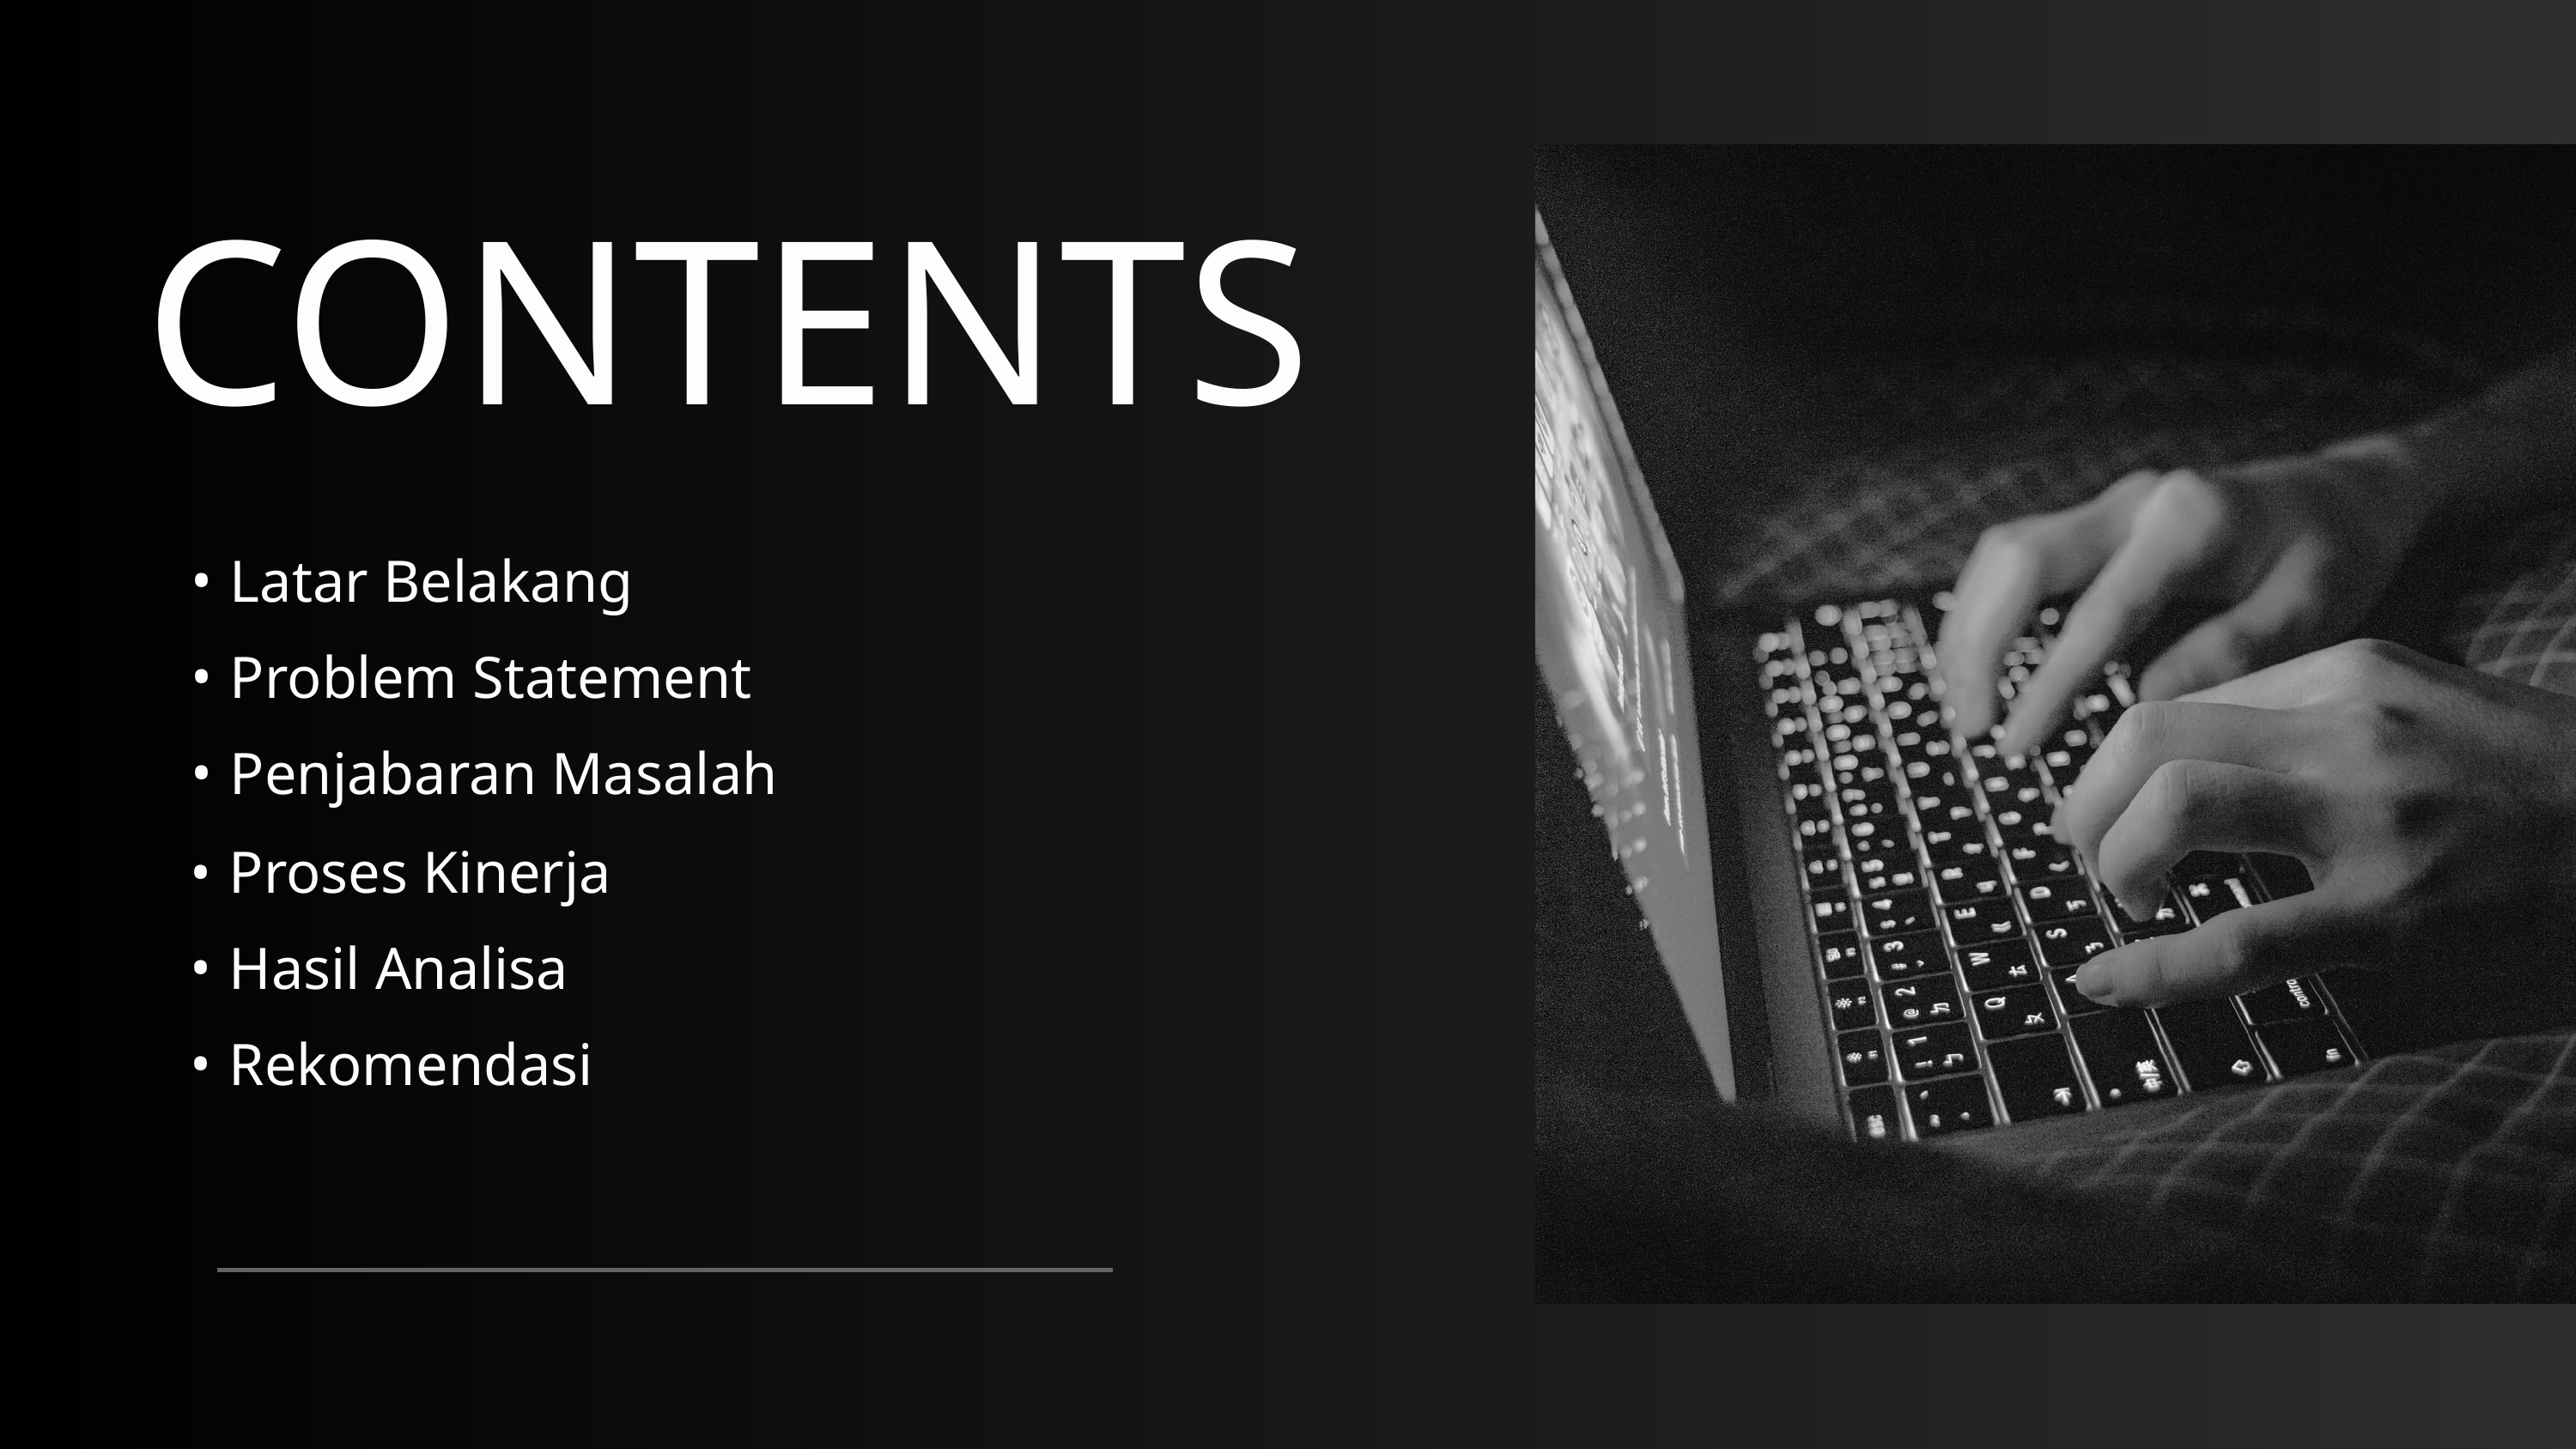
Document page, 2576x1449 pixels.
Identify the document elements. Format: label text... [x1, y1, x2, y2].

text_box Latar Belakang Problem Statement Penjabaran Masalah [144, 517, 1365, 806]
text_box CONTENTS [144, 177, 1529, 450]
picture [1534, 144, 2576, 1304]
text_box Proses Kinerja Hasil Analisa Rekomendasi [143, 809, 1390, 1098]
